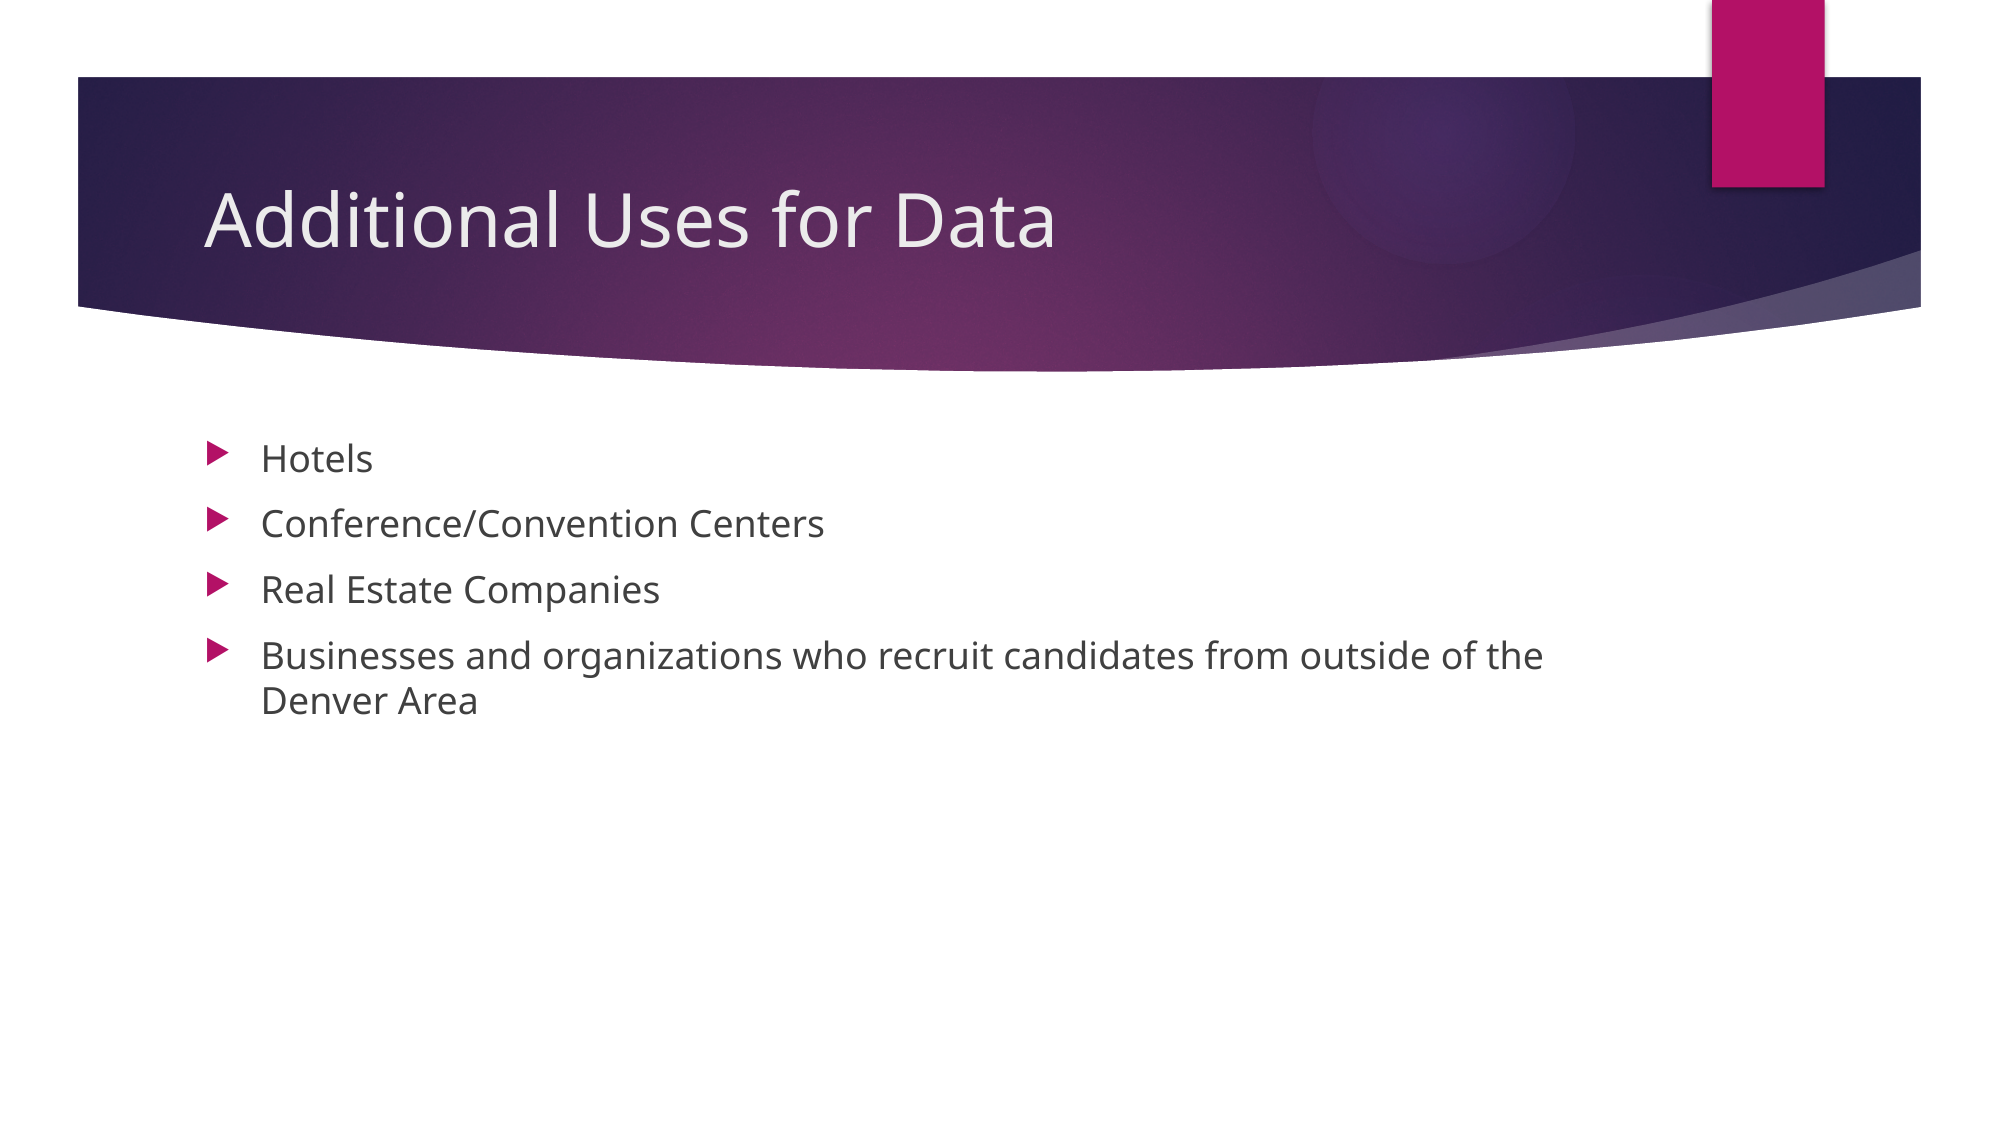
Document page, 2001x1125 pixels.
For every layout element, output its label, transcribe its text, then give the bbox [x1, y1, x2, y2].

title Additional Uses for Data [189, 159, 1627, 276]
list Hotels Conference/Convention Centers Real Estate Companies Businesses and organizations who recruit candidates from outside of the Denver Area [189, 427, 1638, 988]
